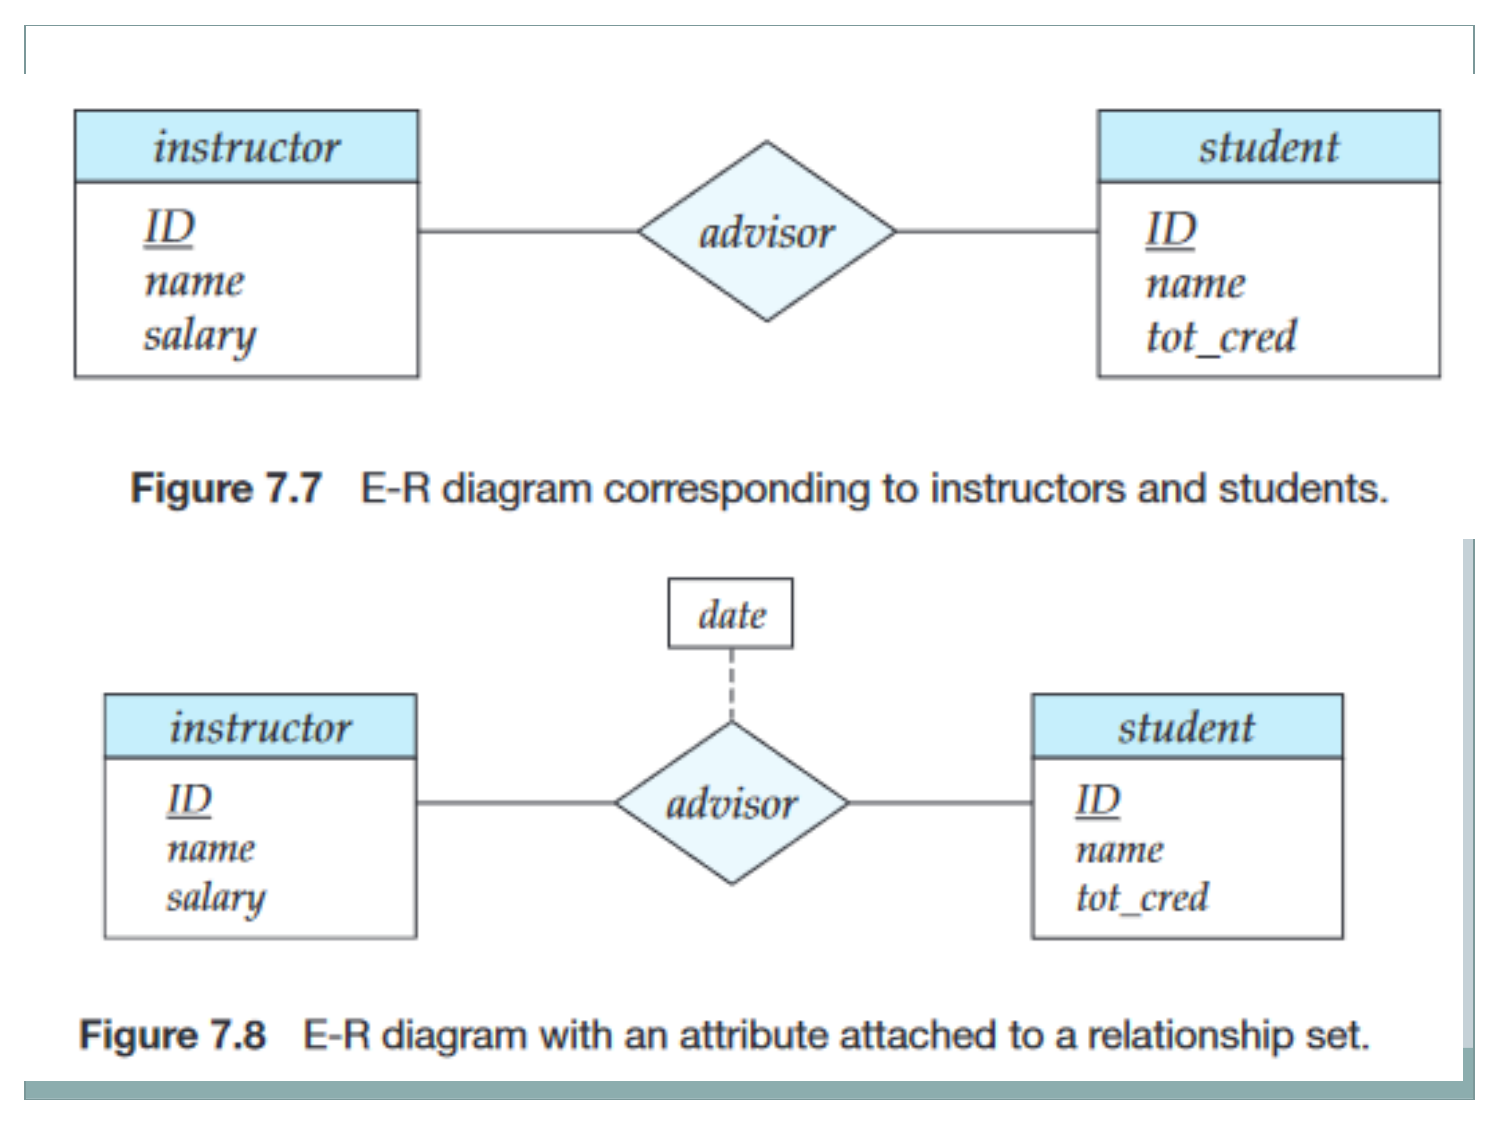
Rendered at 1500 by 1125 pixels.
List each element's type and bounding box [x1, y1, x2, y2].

picture [0, 74, 1500, 1081]
